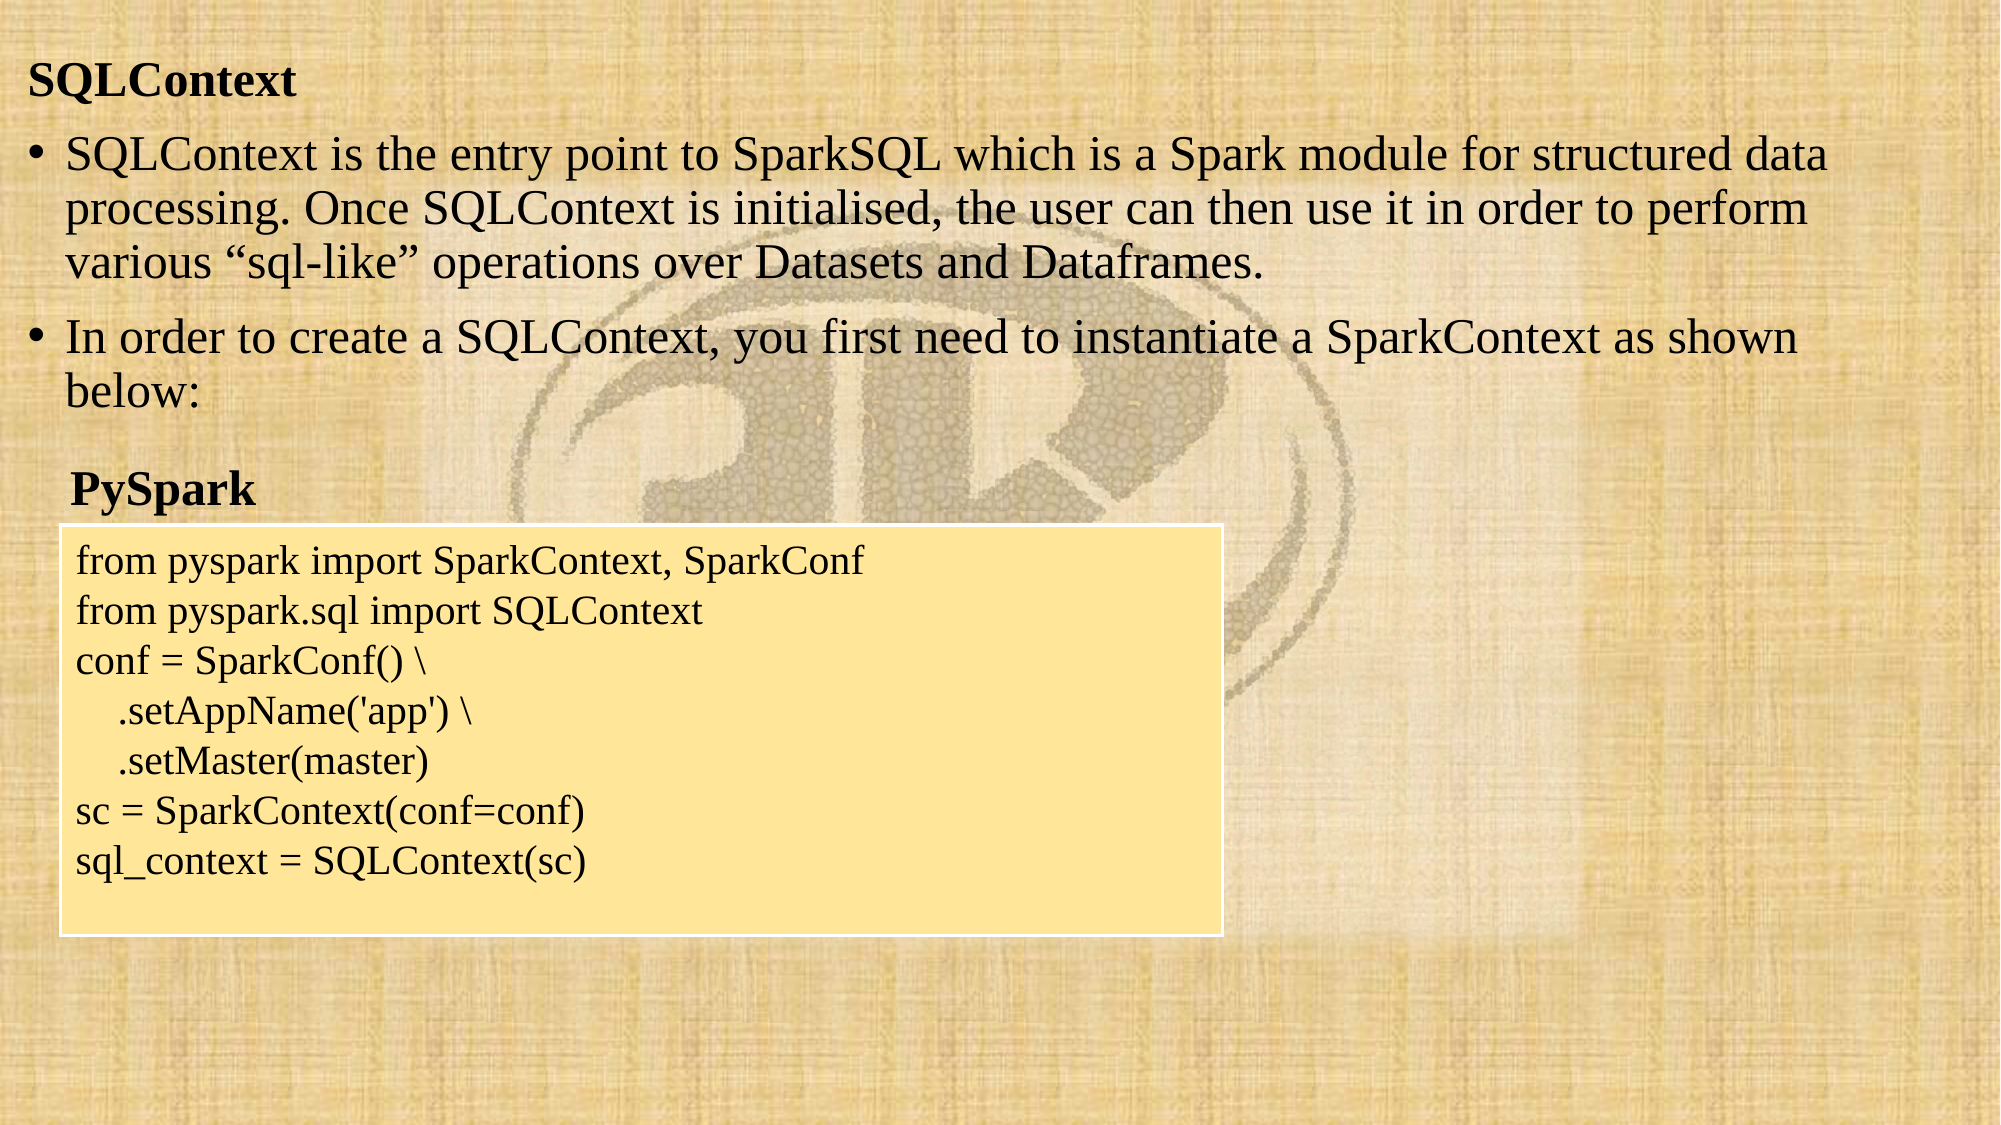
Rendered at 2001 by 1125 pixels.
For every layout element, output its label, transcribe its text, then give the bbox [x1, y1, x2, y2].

text_box from pyspark import SparkContext, SparkConf from pyspark.sql import SQLContext conf = SparkConf() \ .setAppName('app') \ .setMaster(master) sc = SparkContext(conf=conf) sql_context = SQLContext(sc) [59, 523, 1224, 937]
picture [0, 0, 2001, 1125]
text_box PySpark [55, 448, 1057, 584]
list SQLContext SQLContext is the entry point to SparkSQL which is a Spark module for structured data processing. Once SQLContext is initialised, the user can then use it in order to perform various “sql-like” operations over Datasets and Dataframes. In order to create a SQLContext, you first need to instantiate a SparkContext as shown below: [12, 45, 1863, 1014]
